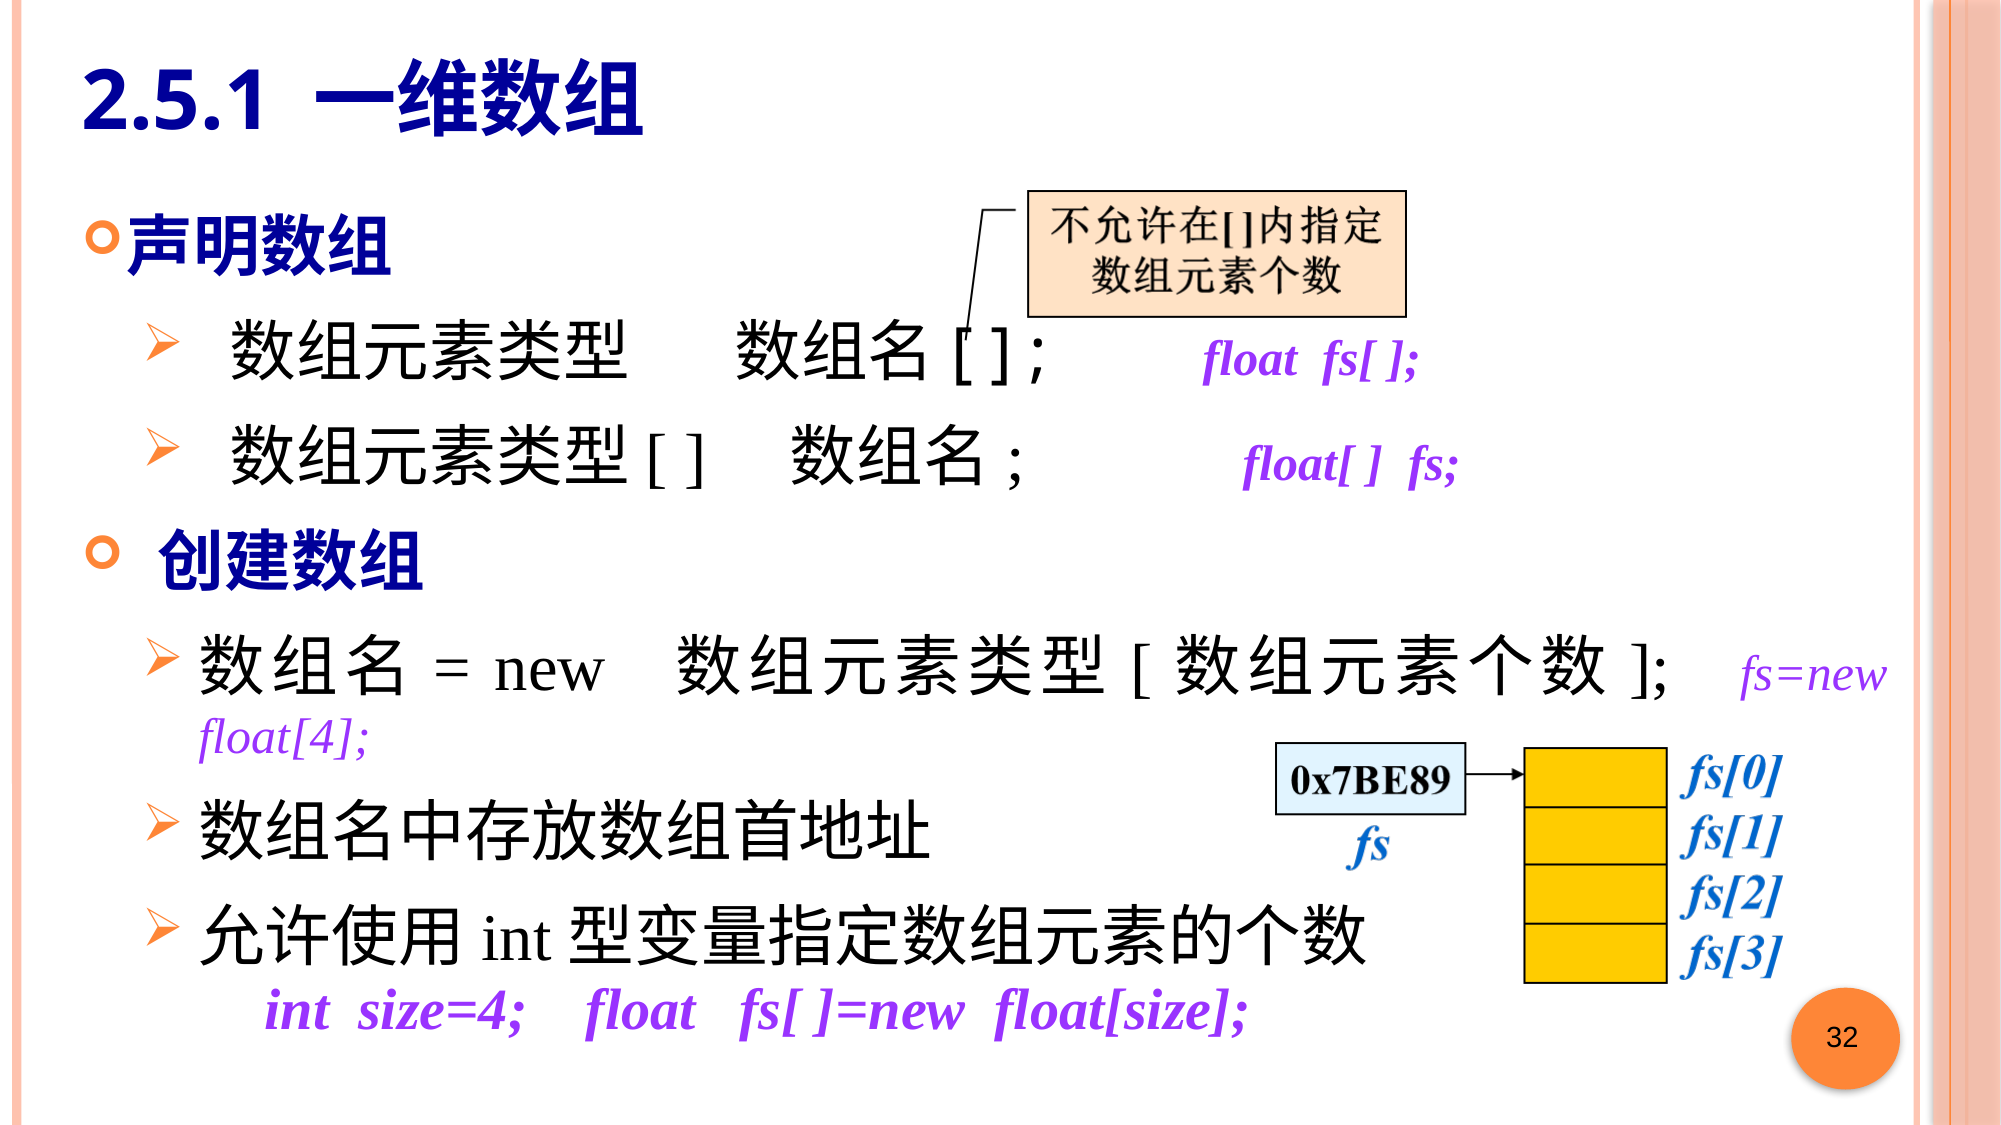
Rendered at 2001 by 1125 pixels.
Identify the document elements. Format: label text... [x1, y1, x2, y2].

text_box int size=4; float fs[ ]=new float[size]; [249, 972, 1372, 1050]
list 声明数组 数组元素类型 数组名[ ] ; float fs[ ]; 数组元素类型[ ] 数组名; float[ ] fs; 创建数组 数组名= new 数组元素类型[数组元素个数]; fs=new float[4]; 数组名中存放数组首地址 允许使用int型变量指定数组元素的个数 [66, 196, 1922, 1125]
picture [963, 183, 1411, 341]
title 2.5.1 一维数组 [66, 0, 1701, 154]
picture [1263, 724, 1813, 1012]
slide_number 32 [1811, 1011, 1945, 1097]
